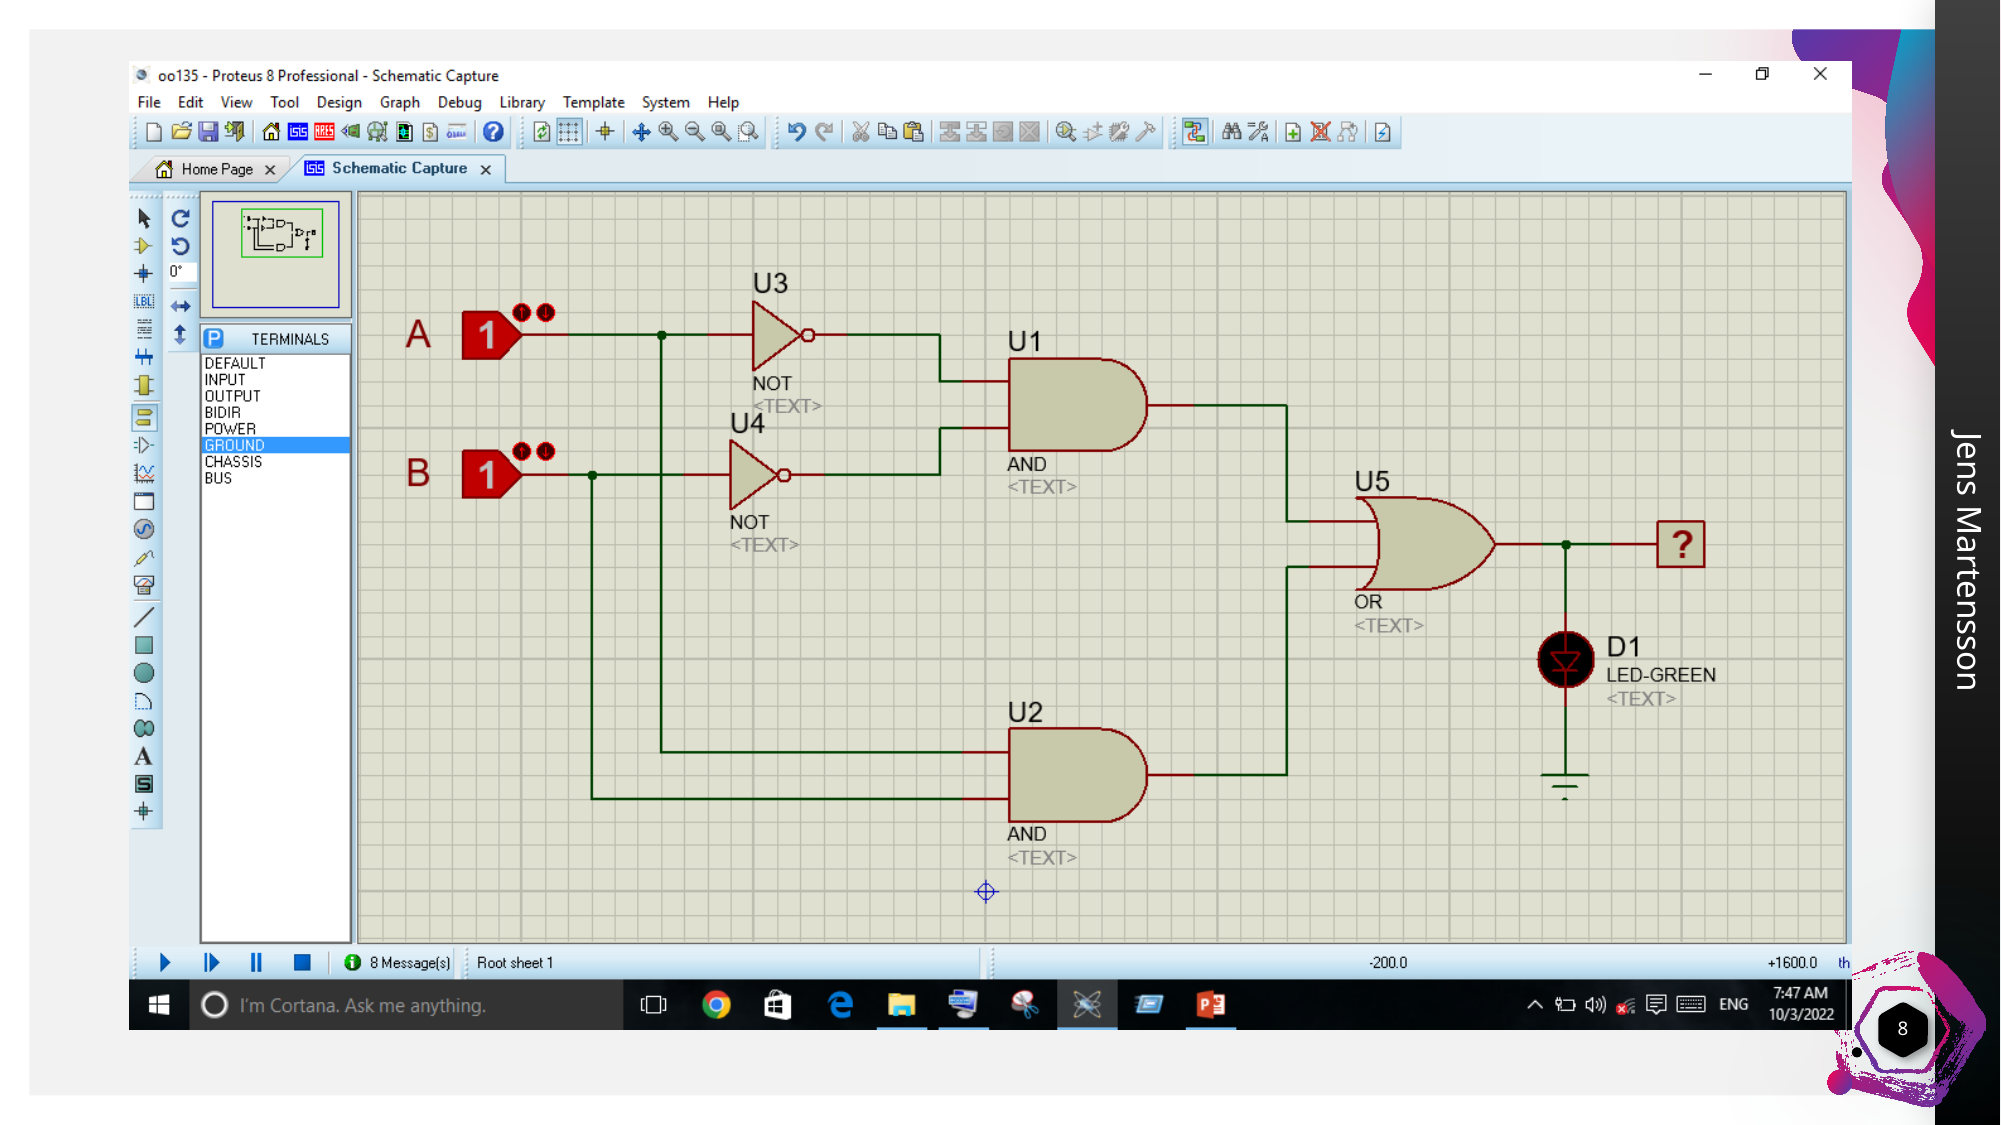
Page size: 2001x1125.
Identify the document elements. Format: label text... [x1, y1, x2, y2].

slide_number 8 [1872, 1001, 1934, 1057]
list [129, 61, 1852, 1030]
